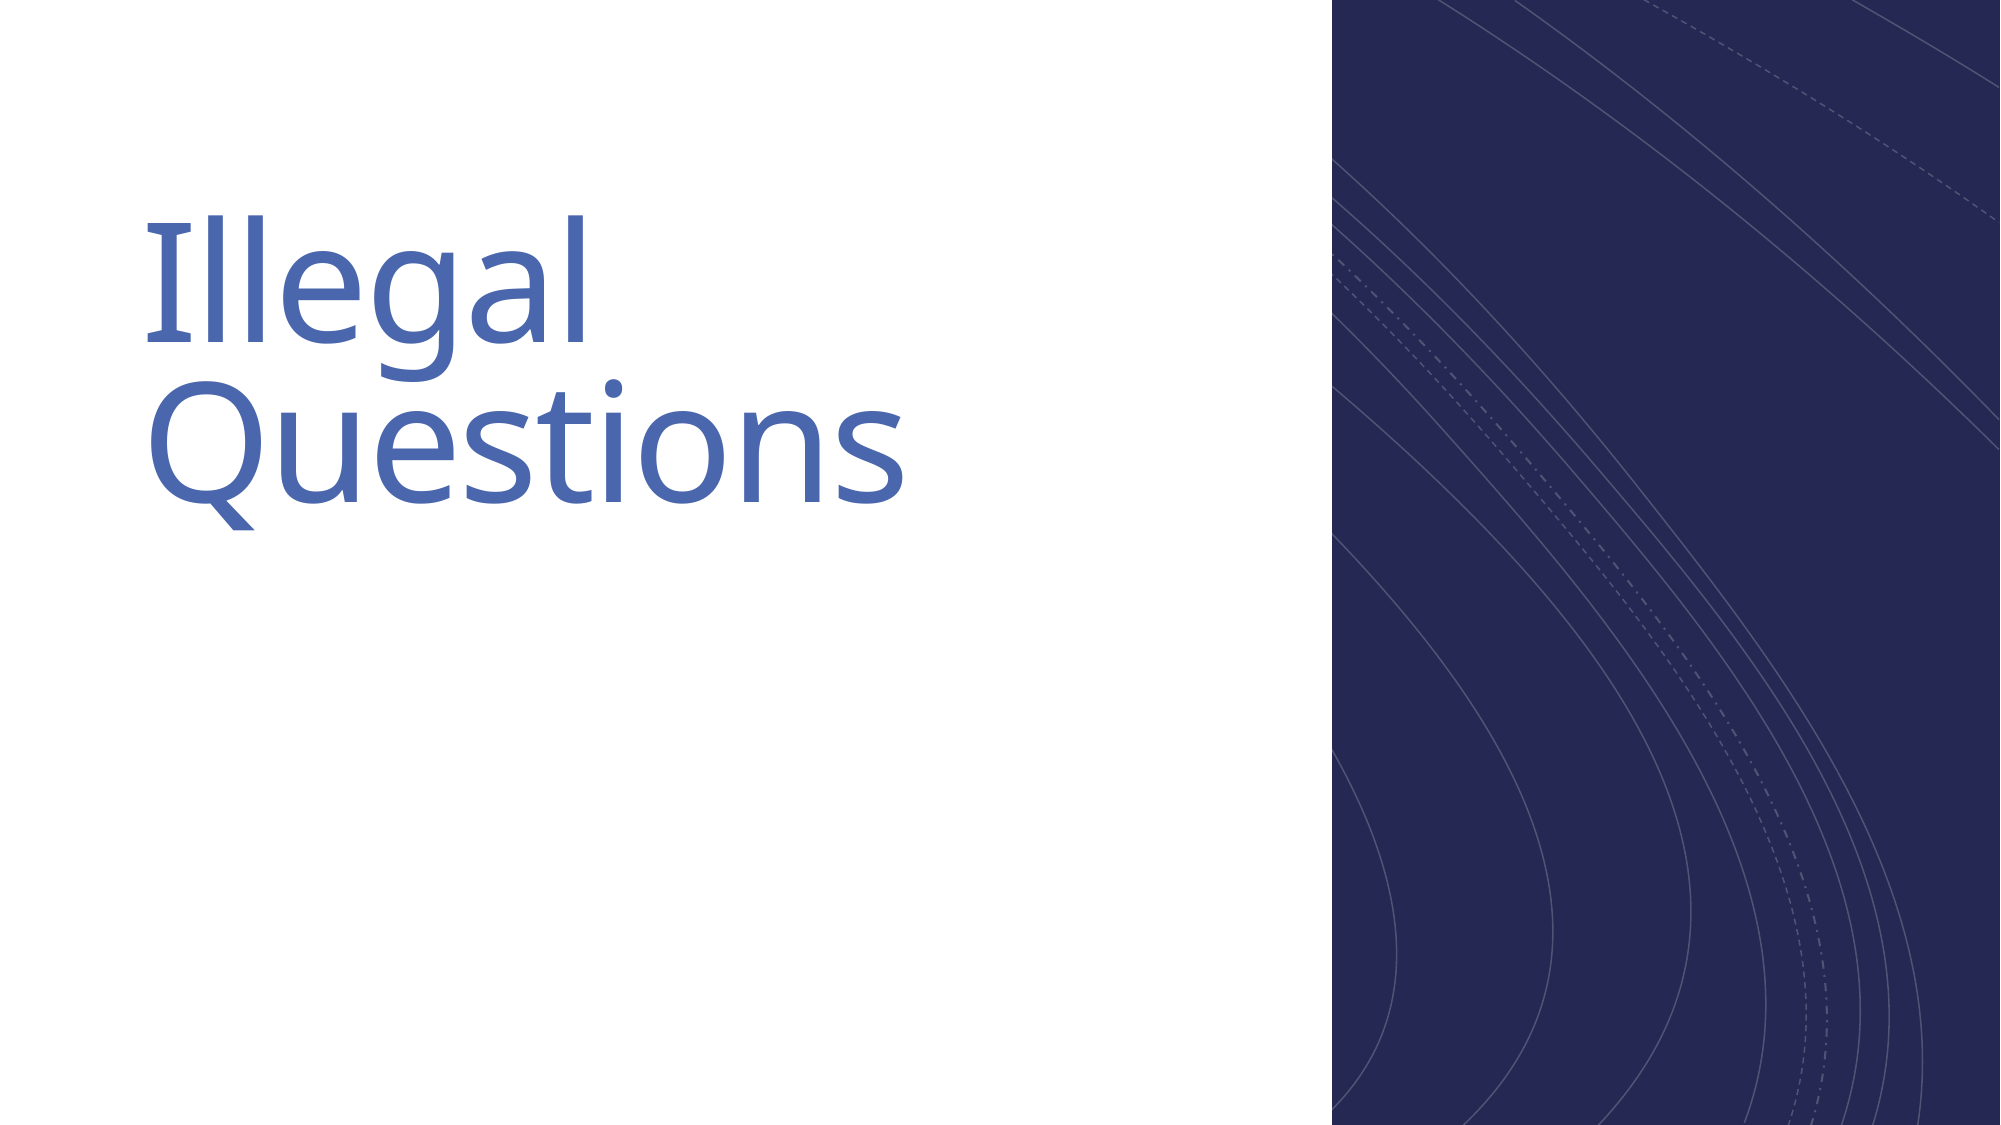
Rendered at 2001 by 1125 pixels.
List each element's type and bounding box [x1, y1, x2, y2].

text_box [0, 0, 2000, 1125]
